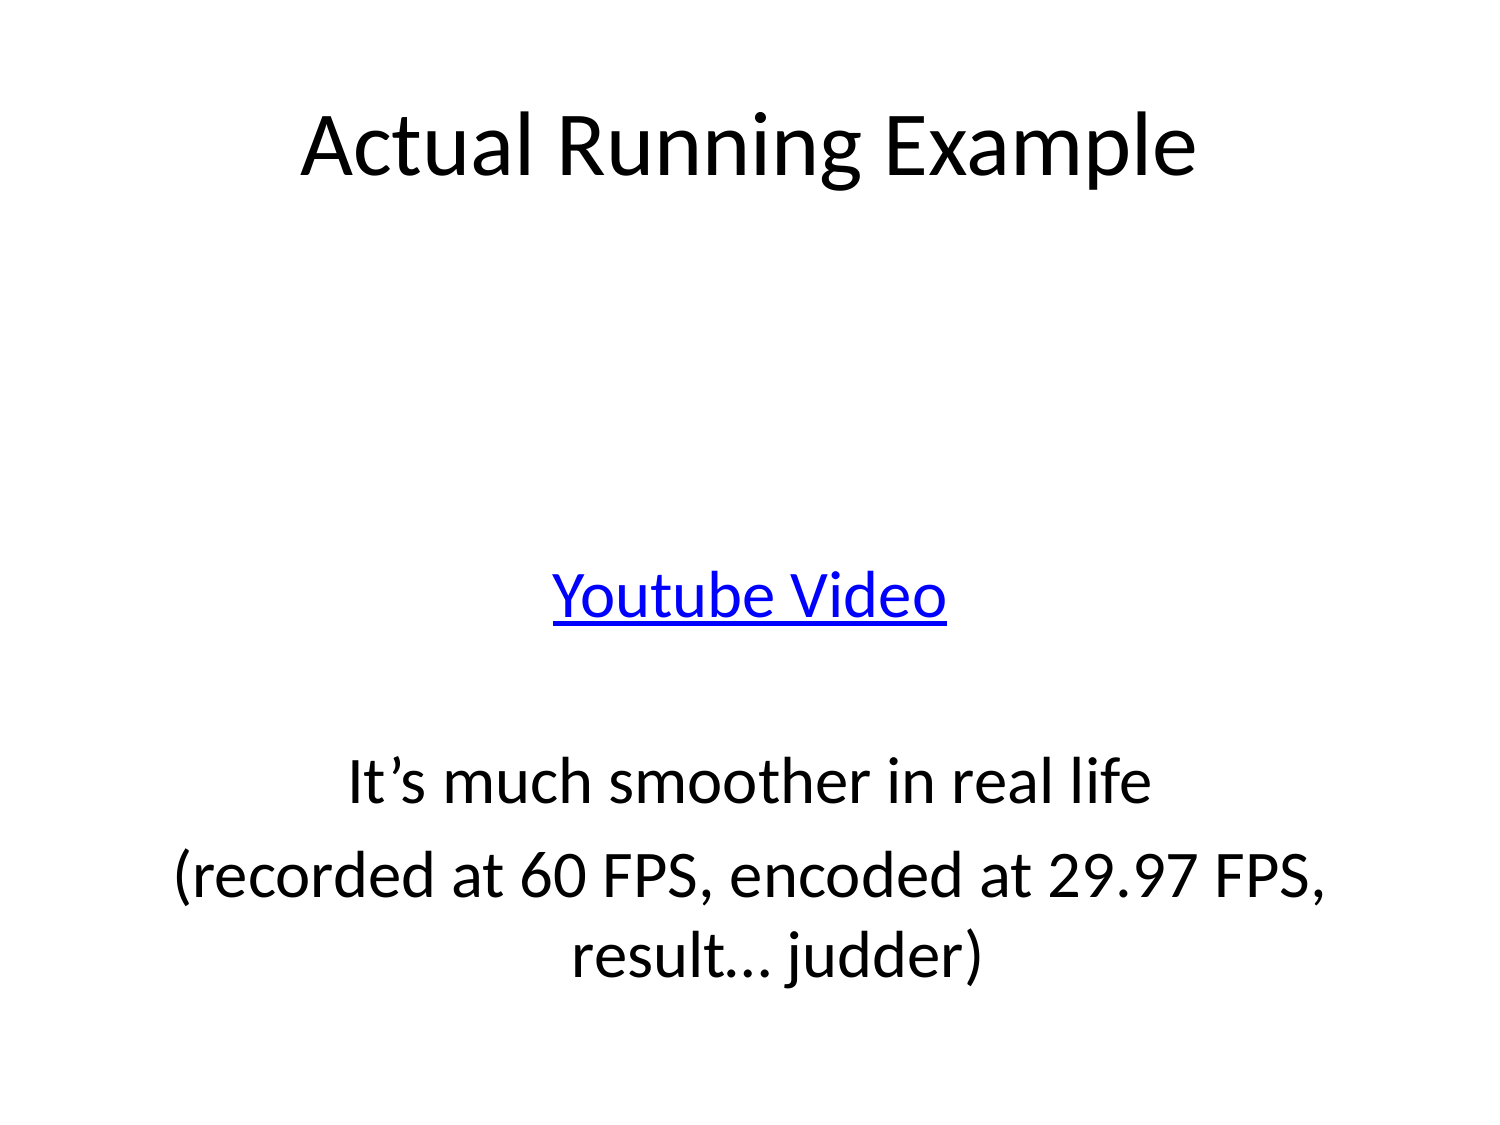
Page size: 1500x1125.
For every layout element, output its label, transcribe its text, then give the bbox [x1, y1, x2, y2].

title Actual Running Example [75, 45, 1425, 233]
list Youtube Video It’s much smoother in real life (recorded at 60 FPS, encoded at 29.97 FPS, result… judder) [75, 262, 1425, 1005]
